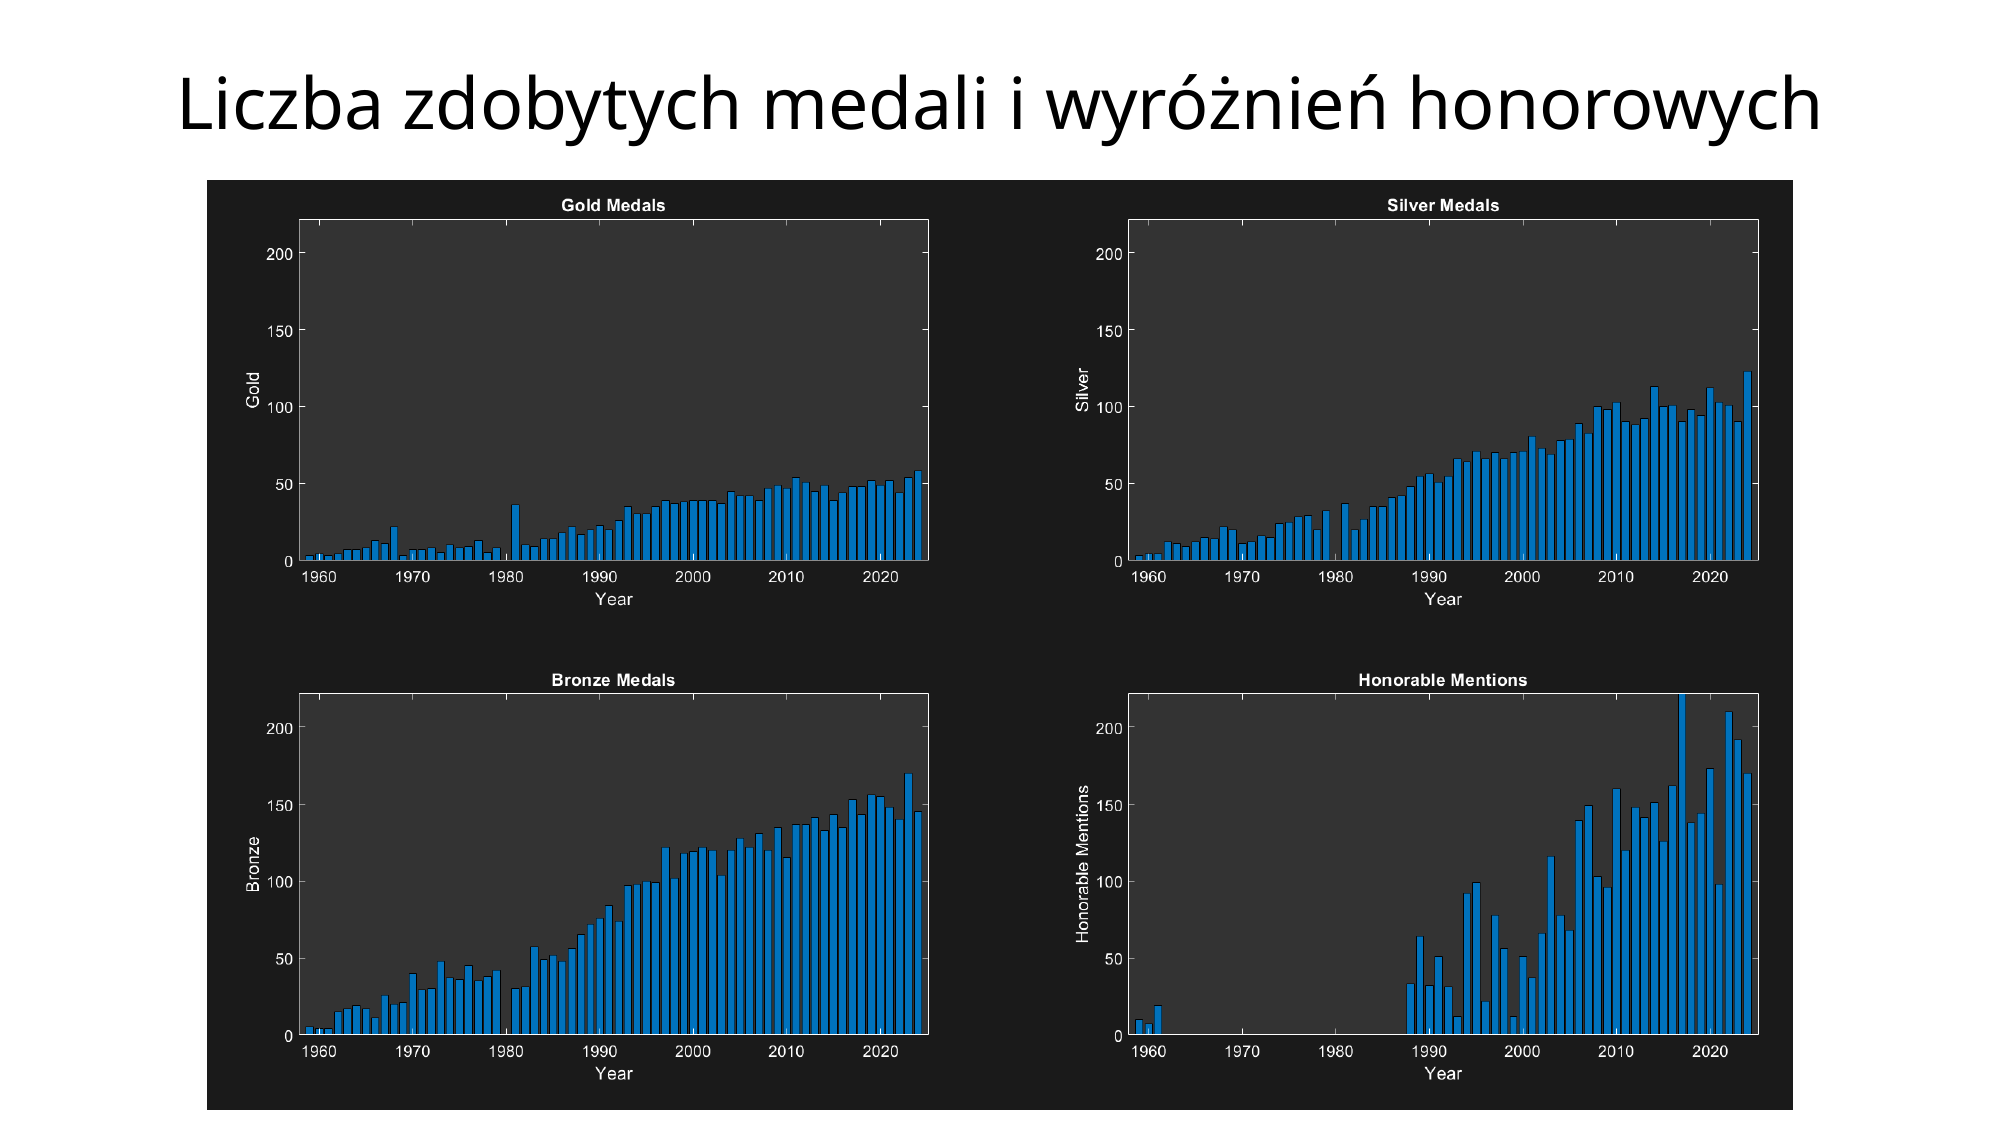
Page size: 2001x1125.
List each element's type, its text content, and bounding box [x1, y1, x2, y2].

title Liczba zdobytych medali i wyróżnień honorowych [137, 32, 1863, 181]
picture [206, 180, 1794, 1110]
